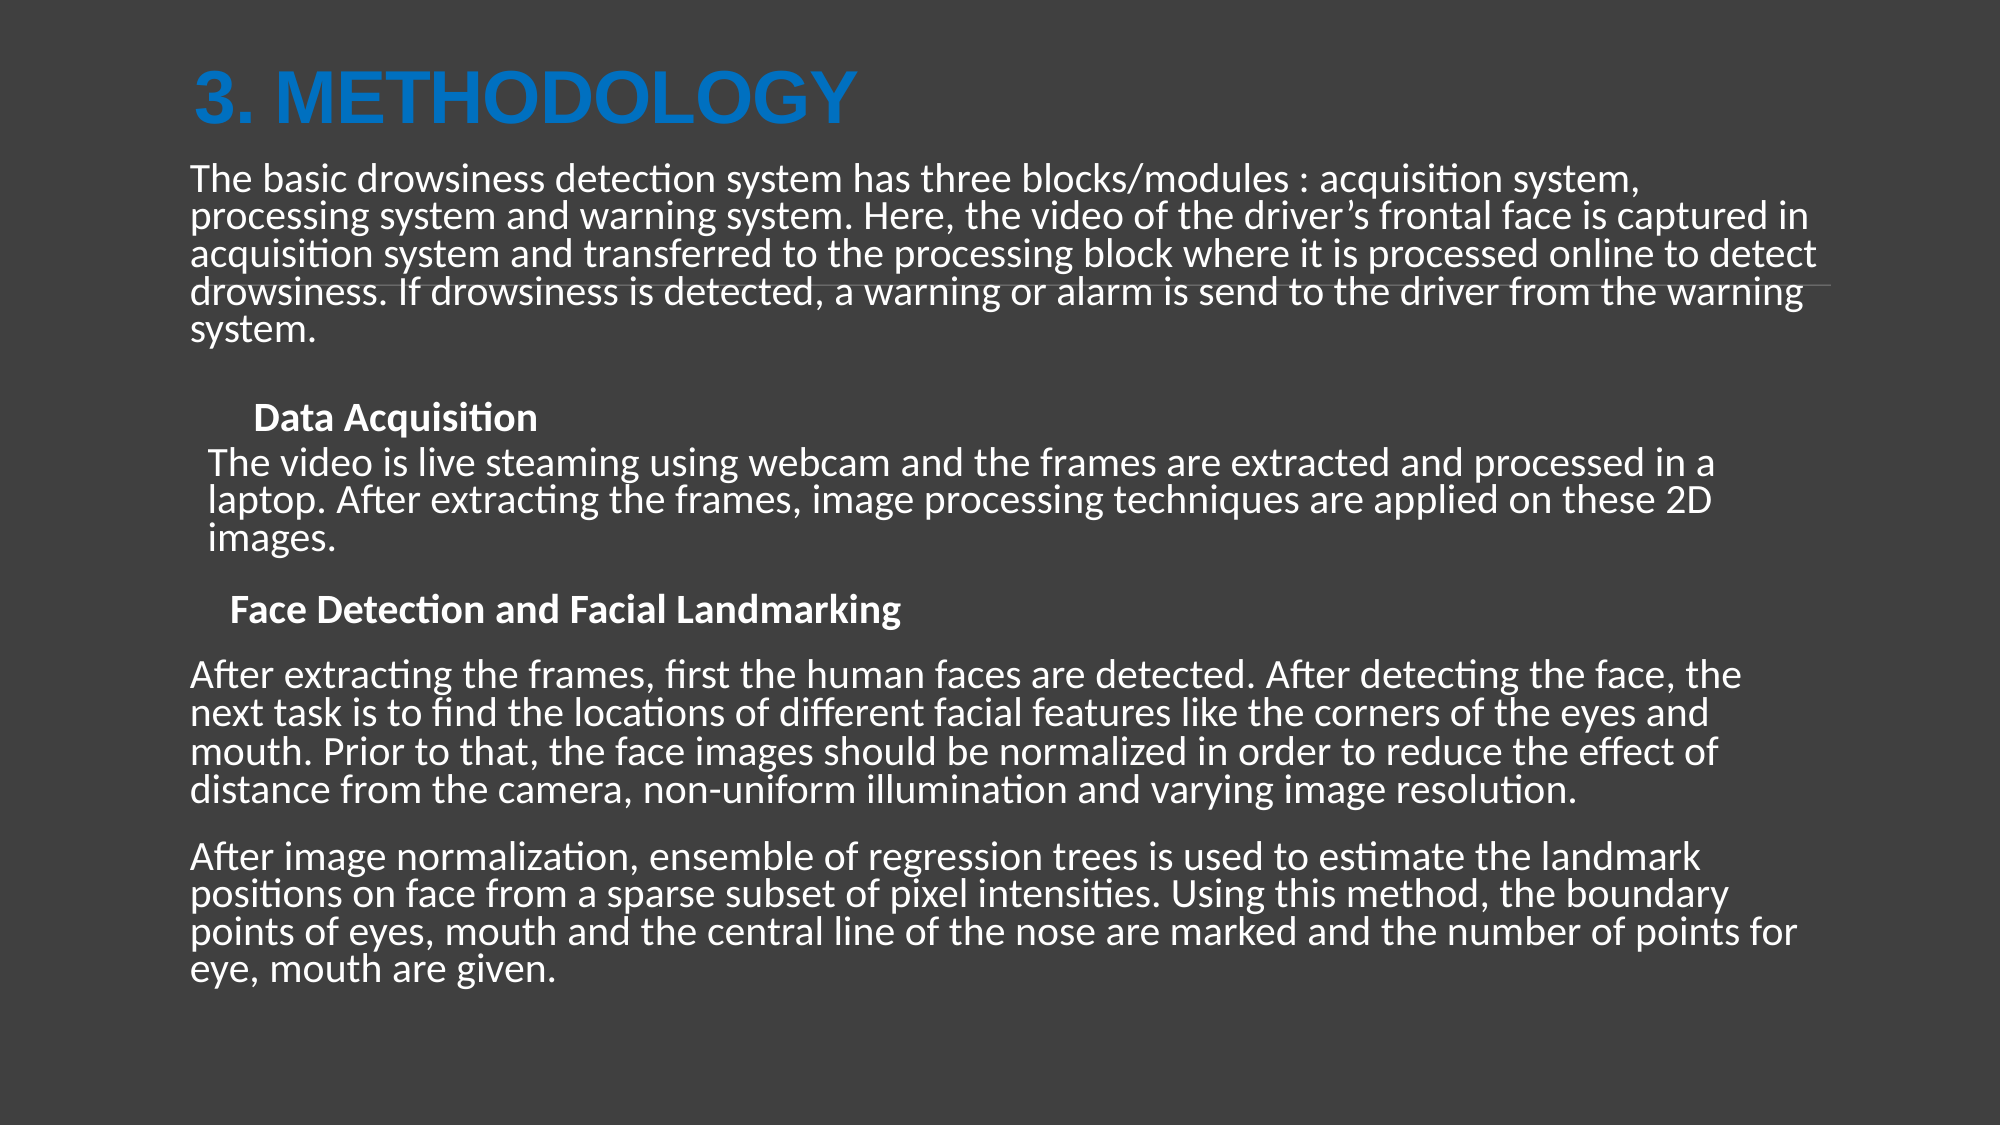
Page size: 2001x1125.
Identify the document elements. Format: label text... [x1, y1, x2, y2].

text_box The basic drowsiness detection system has three blocks/modules : acquisition system, processing system and warning system. Here, the video of the driver’s frontal face is captured in acquisition system and transferred to the processing block where it is processed online to detect drowsiness. If drowsiness is detected, a warning or alarm is send to the driver from the warning system. Data Acquisition The video is live steaming using webcam and the frames are extracted and processed in a laptop. After extracting the frames, image processing techniques are applied on these 2D images. Face Detection and Facial Landmarking After extracting the frames, first the human faces are detected. After detecting the face, the next task is to find the locations of different facial features like the corners of the eyes and mouth. Prior to that, the face images should be normalized in order to reduce the effect of distance from the camera, non-uniform illumination and varying image resolution. After image normalization, ensemble of regression trees is used to estimate the landmark positions on face from a sparse subset of pixel intensities. Using this method, the boundary points of eyes, mouth and the central line of the nose are marked and the number of points for eye, mouth are given. [174, 154, 1825, 1087]
text_box 3. METHODOLOGY [180, 46, 1830, 145]
